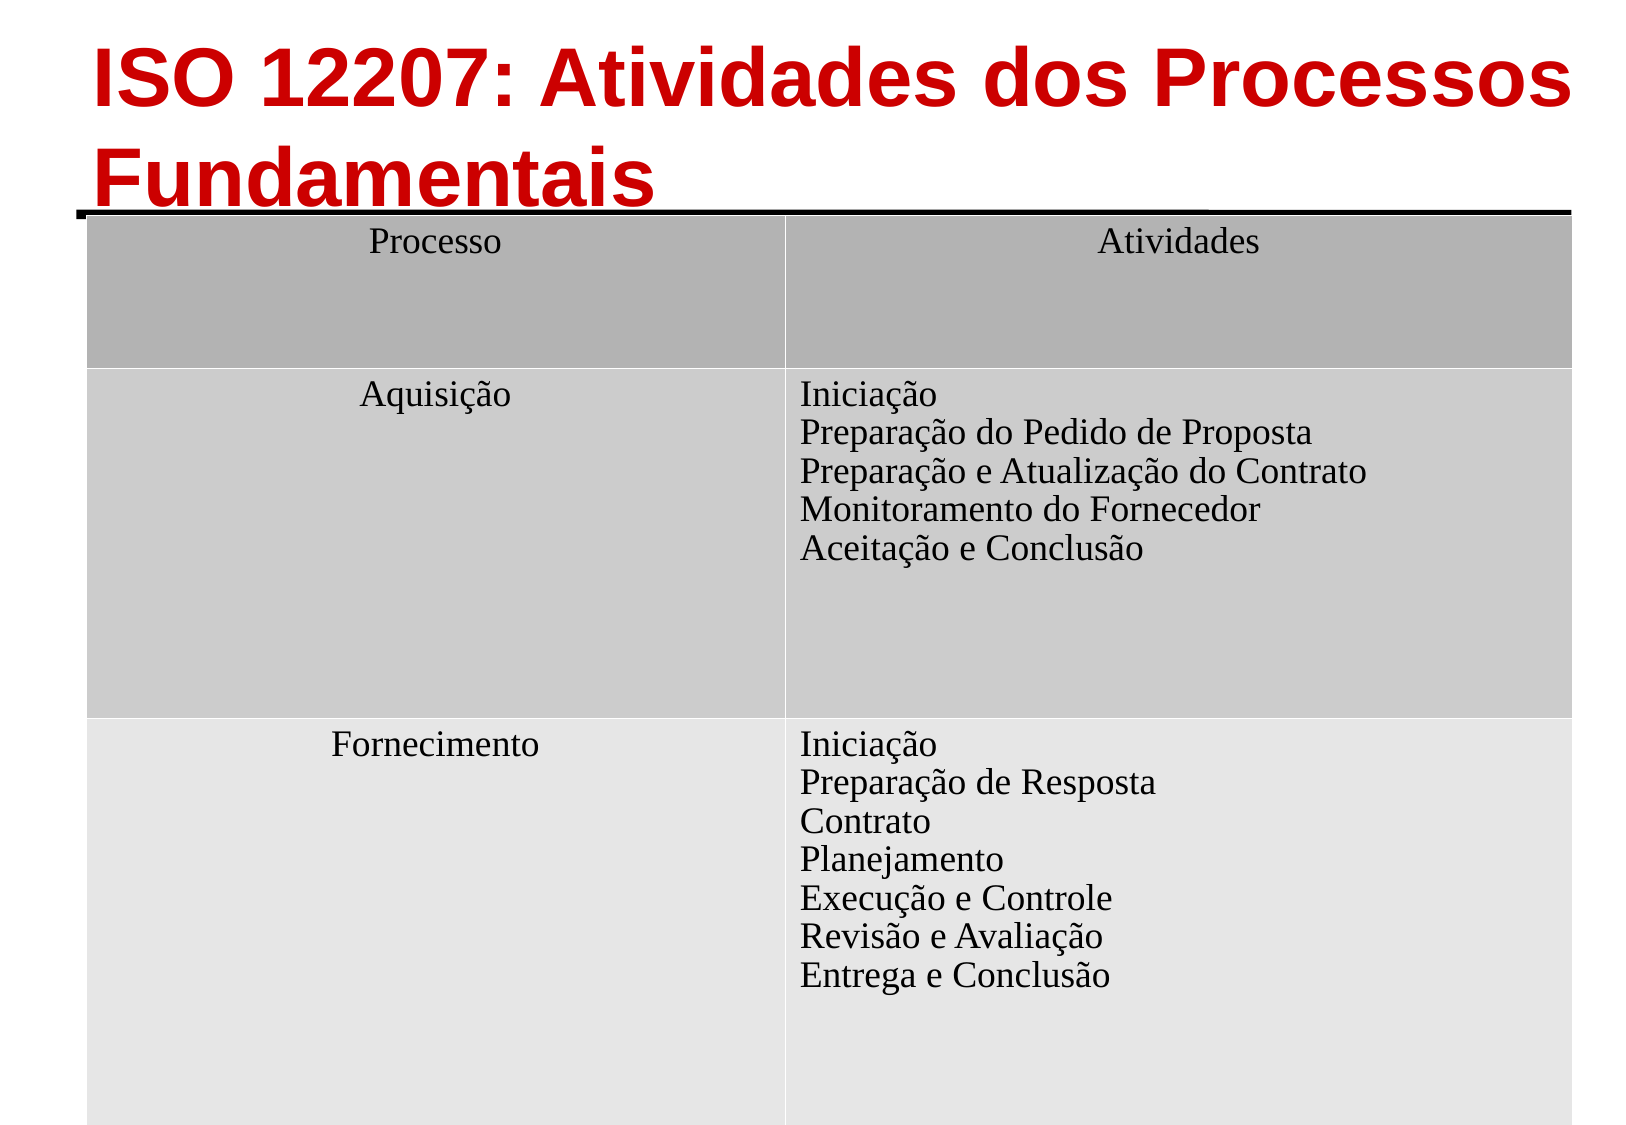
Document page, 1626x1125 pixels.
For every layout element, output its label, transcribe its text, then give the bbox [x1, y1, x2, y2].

table_cell Iniciação Preparação do Pedido de Proposta Preparação e Atualização do Contrato Monitoramento do Fornecedor Aceitação e Conclusão [786, 369, 1572, 718]
table_header Processo [87, 216, 785, 368]
table_cell Aquisição [87, 369, 785, 718]
table_cell Iniciação Preparação de Resposta Contrato Planejamento Execução e Controle Revisão e Avaliação Entrega e Conclusão [786, 719, 1572, 1125]
table_header Atividades [786, 216, 1572, 368]
table_cell Fornecimento [87, 719, 785, 1125]
text_box [81, 257, 86, 910]
text_box ISO 12207: Atividades dos Processos Fundamentais [92, 26, 1625, 215]
